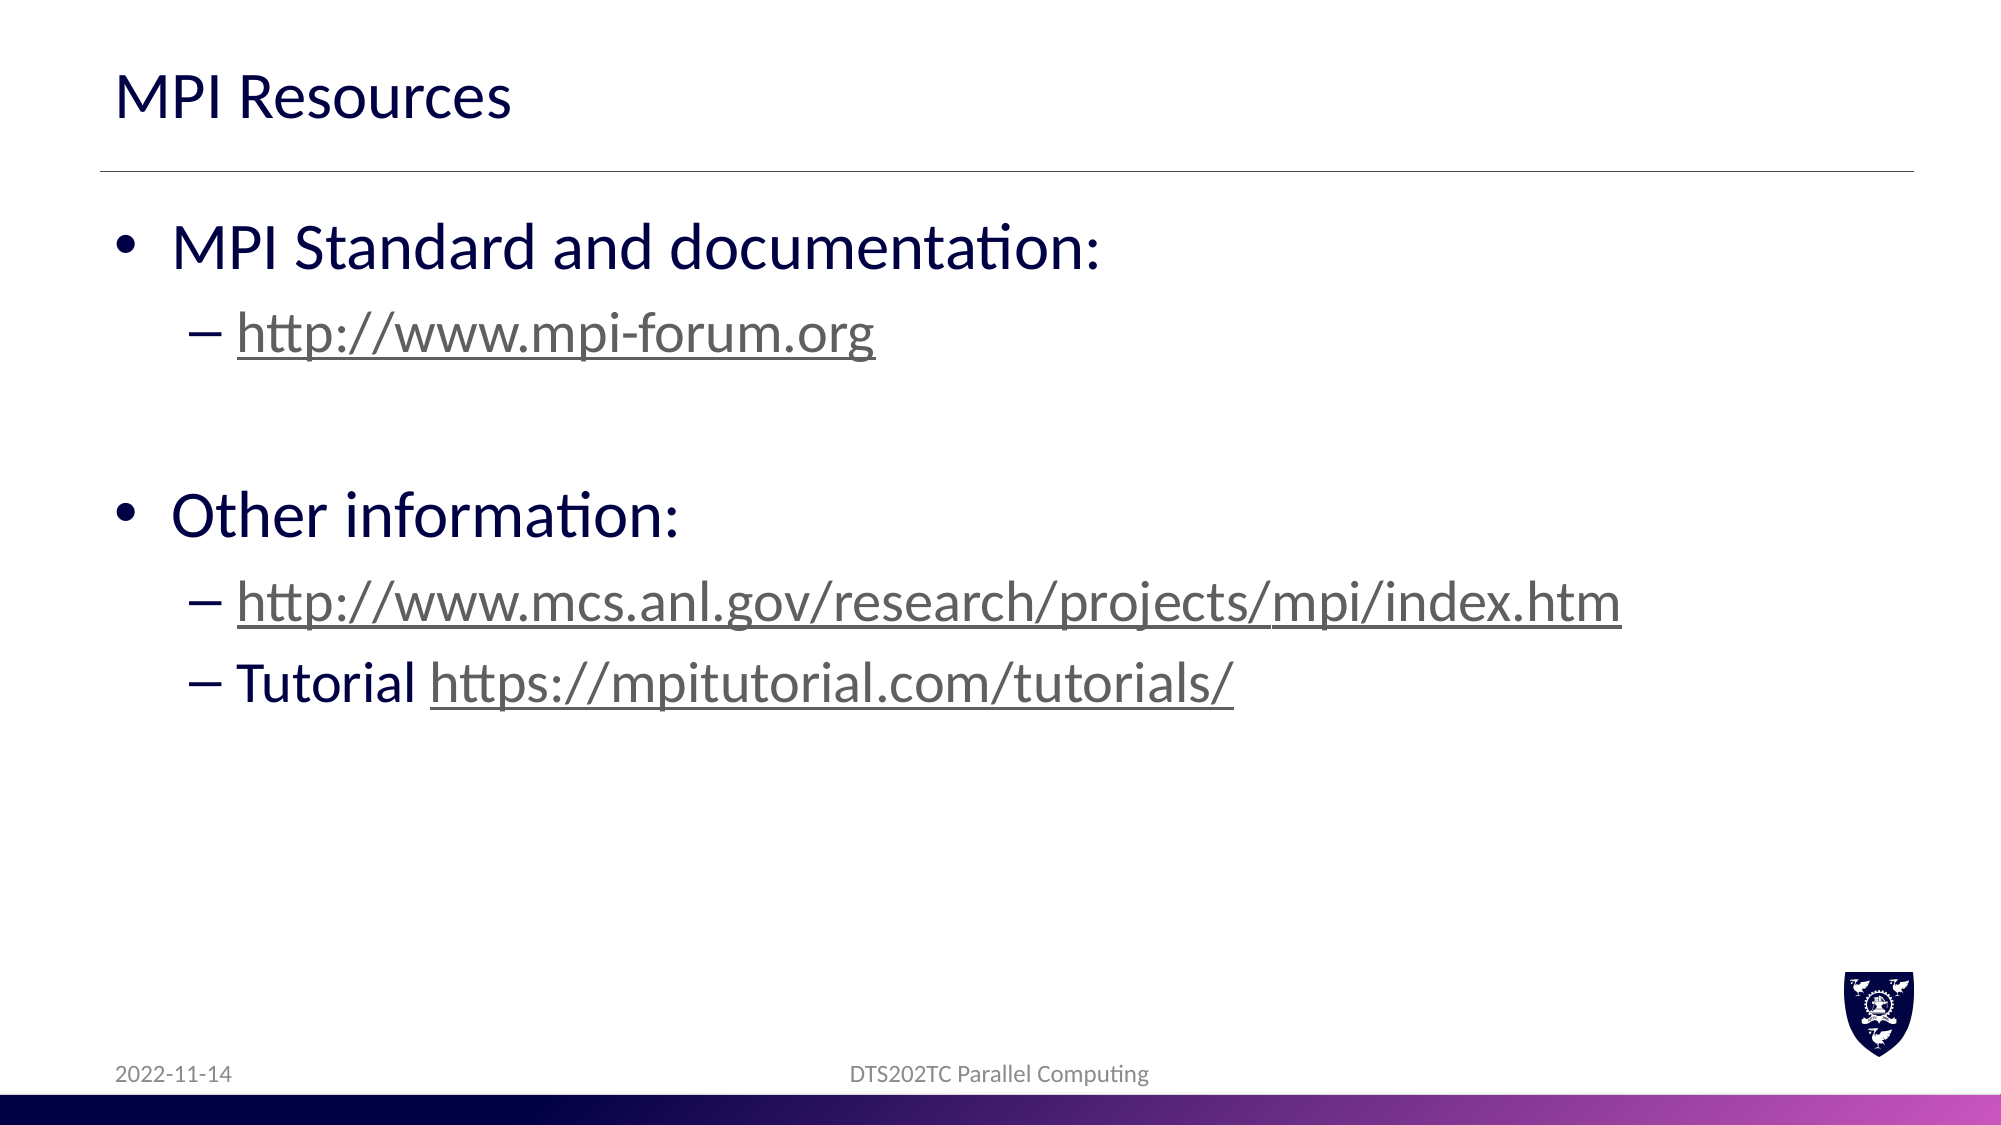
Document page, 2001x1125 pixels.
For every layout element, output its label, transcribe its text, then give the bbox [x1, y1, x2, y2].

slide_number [99, 1042, 567, 1103]
picture [1844, 972, 1914, 1057]
list MPI Standard and documentation: http://www.mpi-forum.org Other information: http://www.mcs.anl.gov/research/projects/mpi/index.htm Tutorial https://mpitutorial.com/tutorials/ [99, 195, 1900, 1005]
footer DTS202TC Parallel Computing [683, 1042, 1317, 1103]
slide_number [1433, 1042, 1900, 1103]
title MPI Resources [99, 45, 1900, 139]
